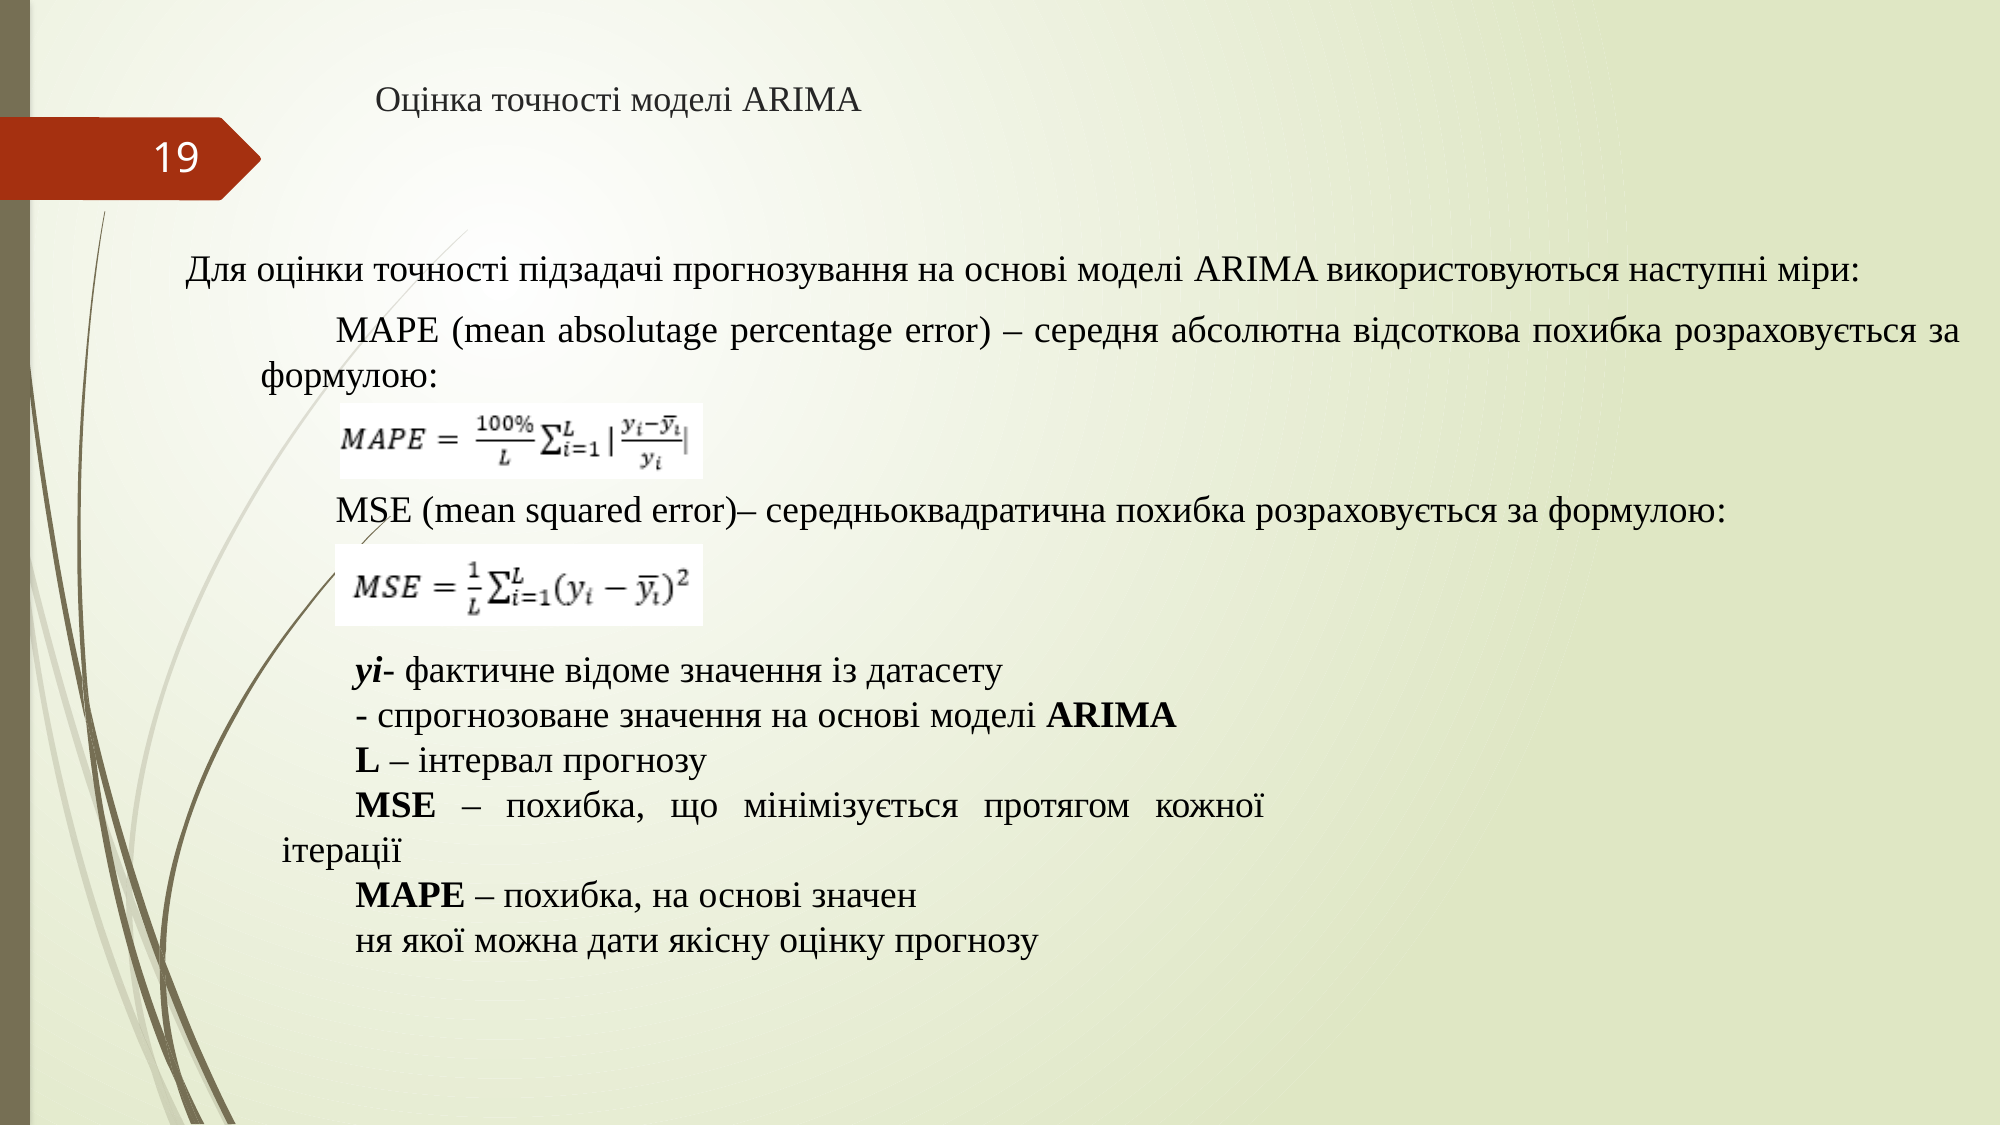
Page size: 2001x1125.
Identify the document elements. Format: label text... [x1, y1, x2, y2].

text_box Для оцінки точності підзадачі прогнозування на основі моделі ARIMA використовуються наступні міри: MAPE (mean absolutage percentage error) – середня абсолютна відсоткова похибка розраховується за формулою: MSE (mean squared error)– середньоквадратична похибка розраховується за формулою: [170, 236, 1977, 876]
title Оцінка точності моделі ARIMA [360, 68, 1512, 171]
slide_number 19 [87, 129, 216, 190]
picture [334, 544, 704, 627]
picture [340, 403, 704, 480]
